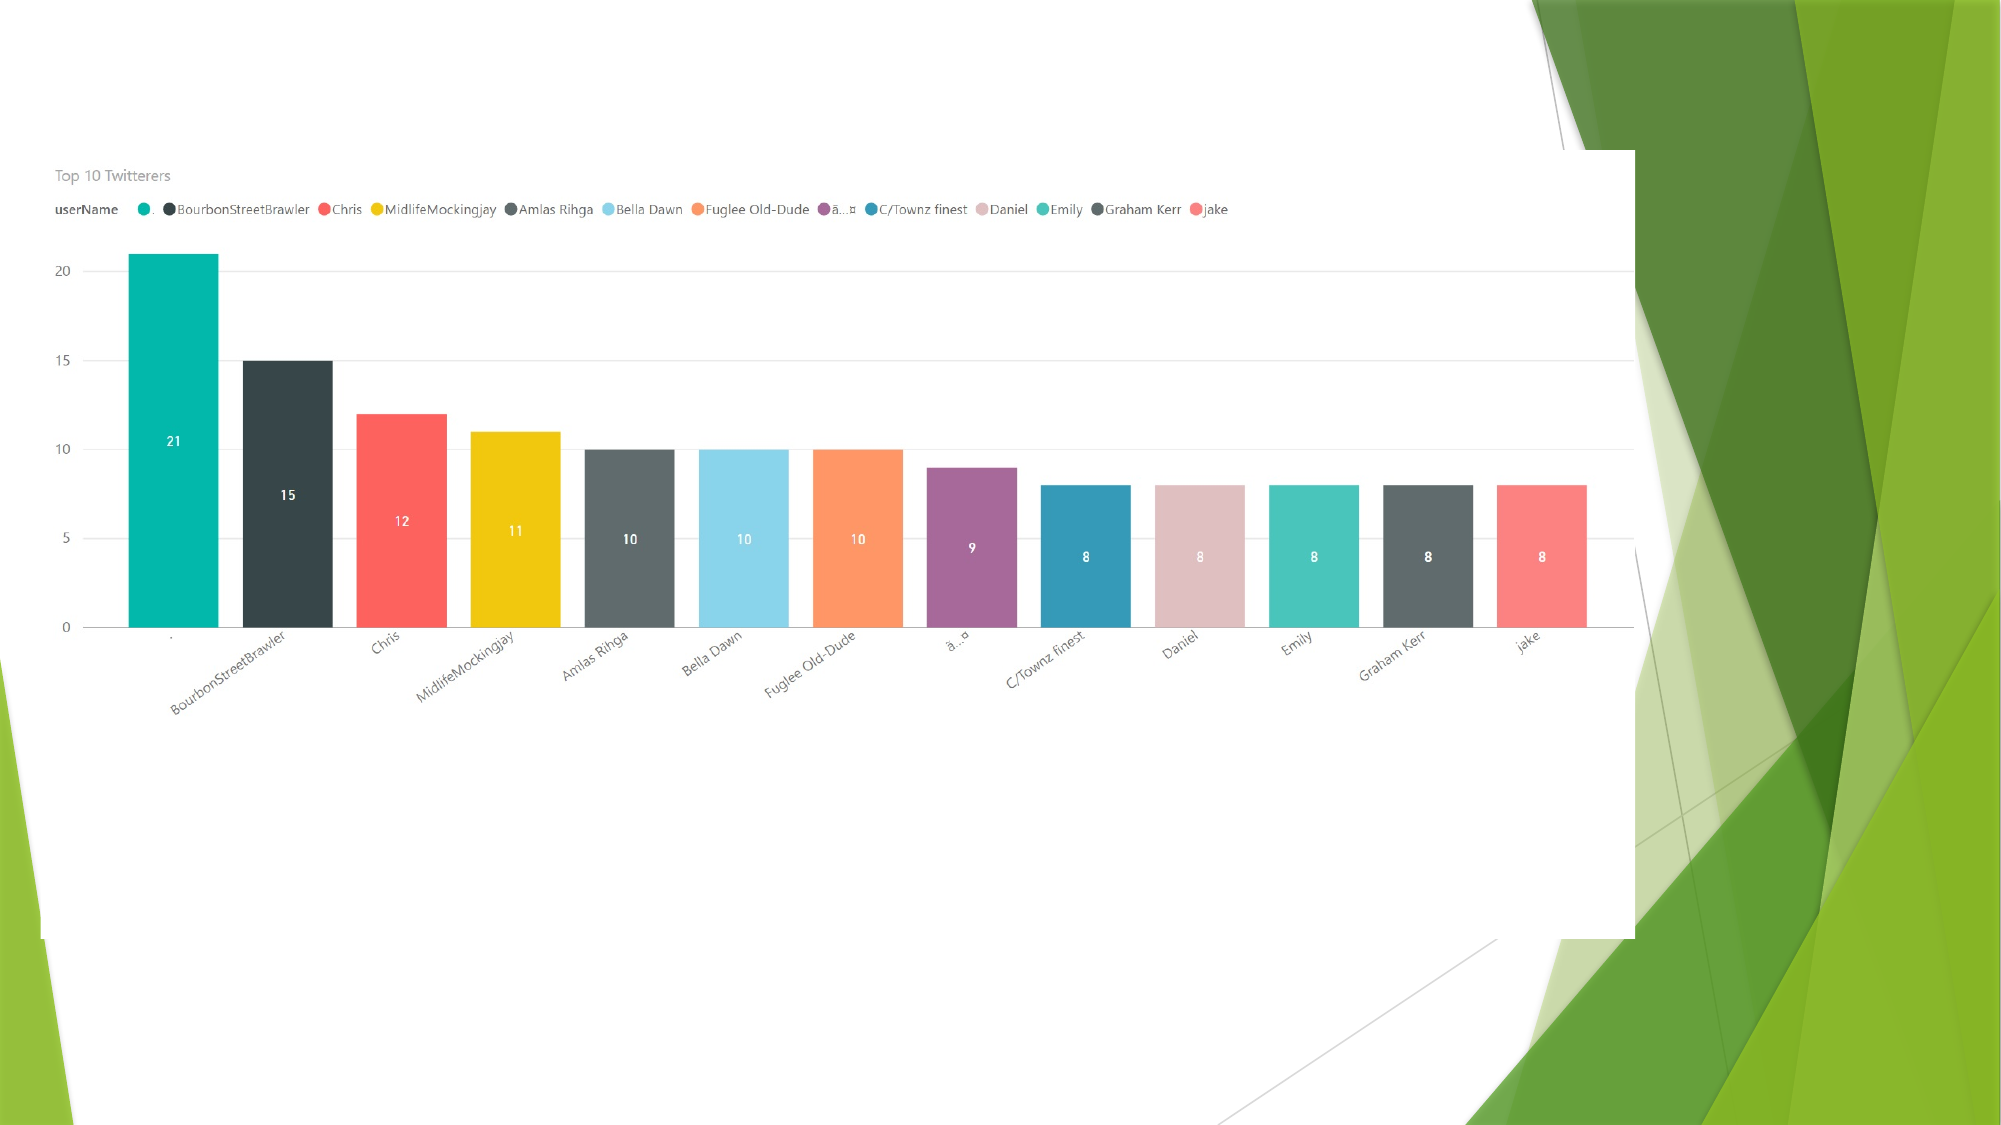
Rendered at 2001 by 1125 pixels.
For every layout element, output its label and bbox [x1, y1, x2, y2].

list [40, 149, 1636, 939]
